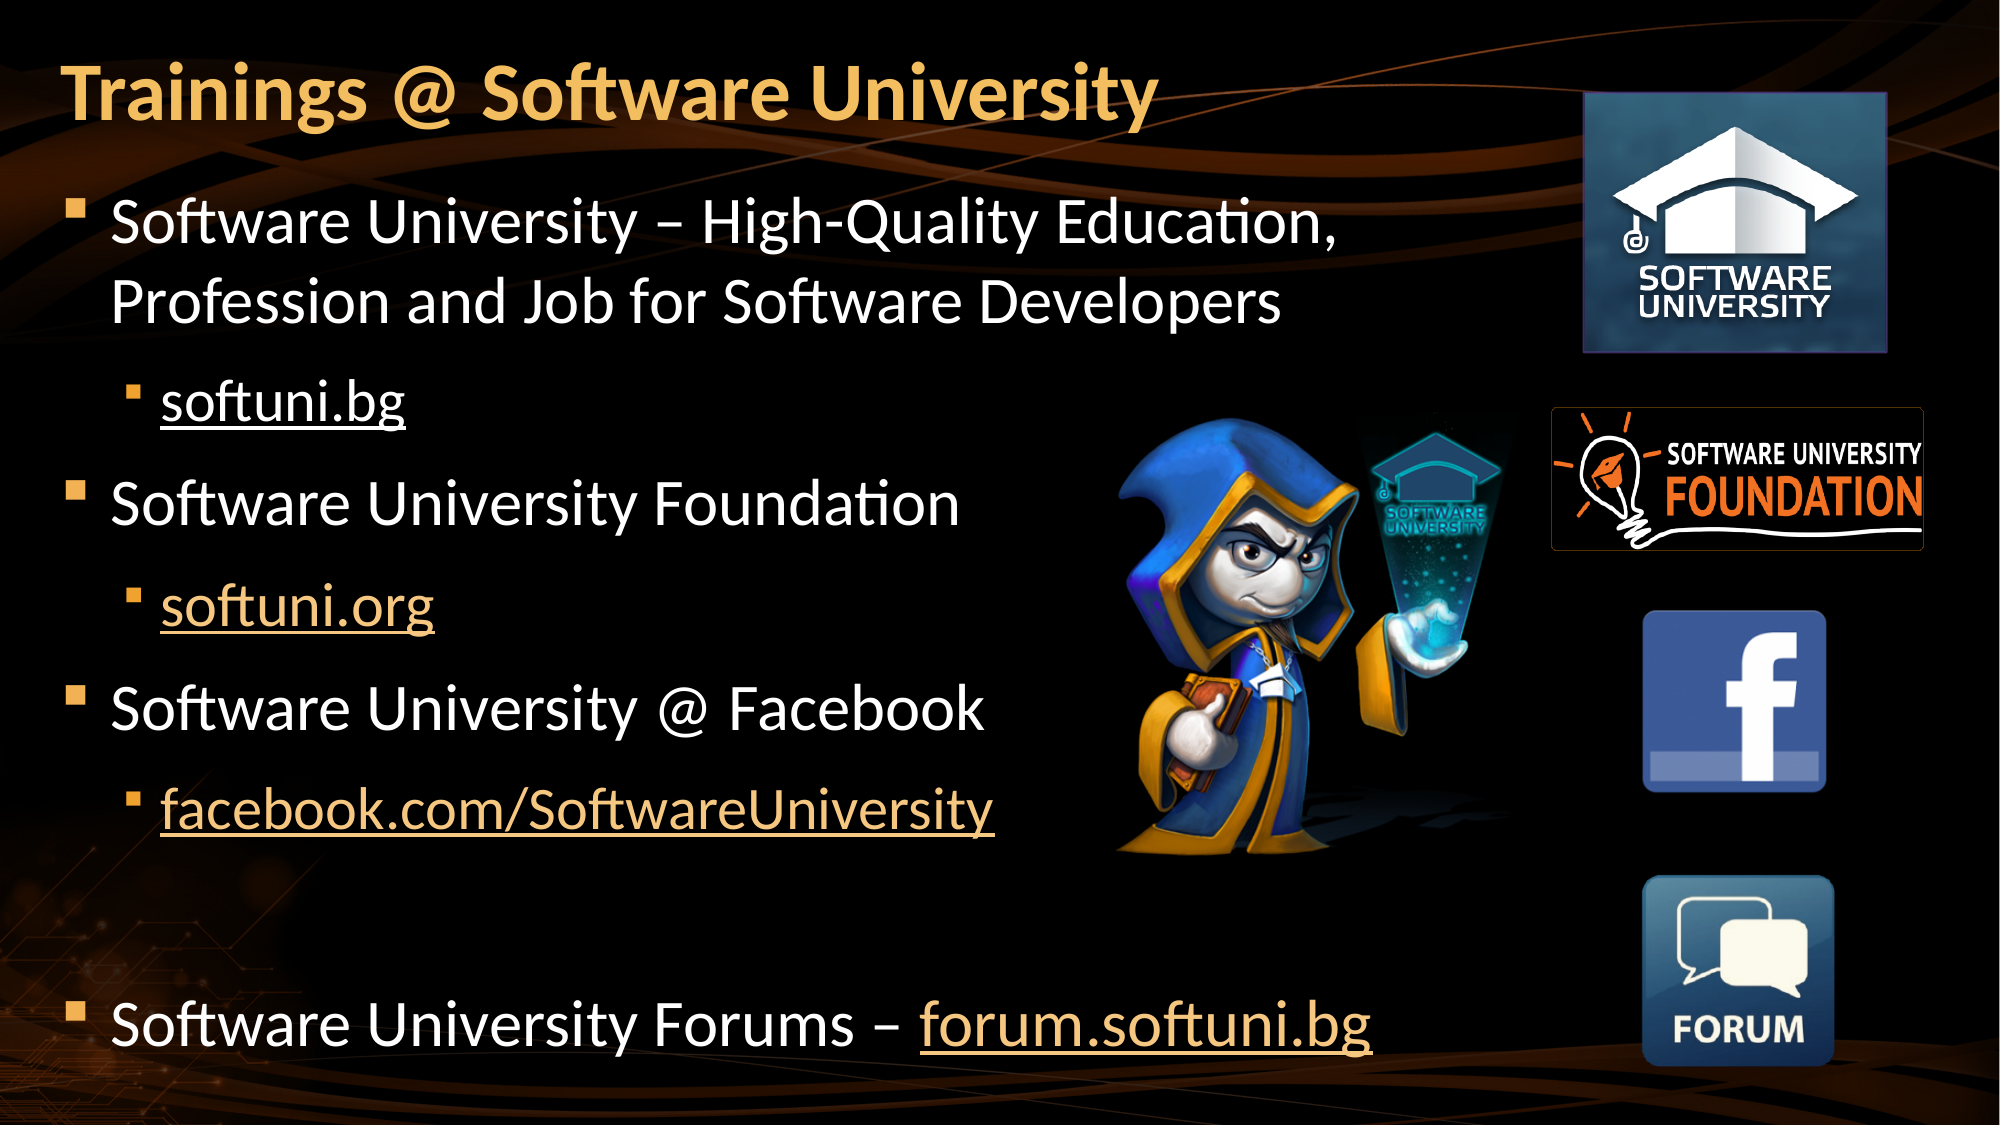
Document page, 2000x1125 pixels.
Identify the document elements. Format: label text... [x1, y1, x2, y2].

list Software University – High-Quality Education, Profession and Job for Software Developers softuni.bg Software University Foundation softuni.org Software University @ Facebook facebook.com/SoftwareUniversity Software University Forums – forum.softuni.bg [42, 170, 1591, 1096]
picture [0, 0, 2000, 1125]
title Trainings @ Software University [42, 16, 1532, 170]
